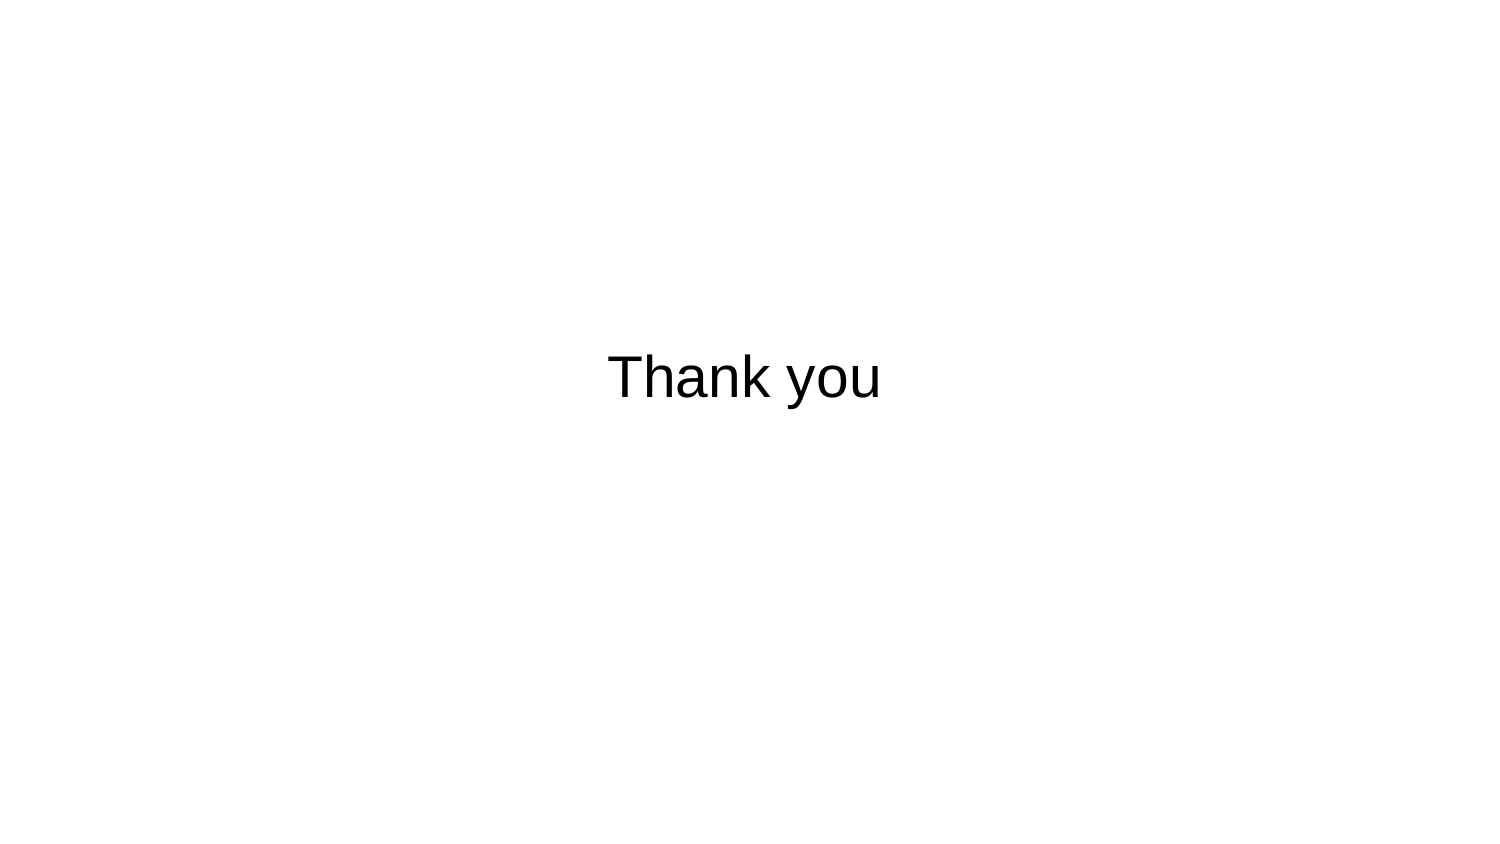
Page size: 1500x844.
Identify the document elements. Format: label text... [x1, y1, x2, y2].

title Thank you [45, 323, 1444, 418]
